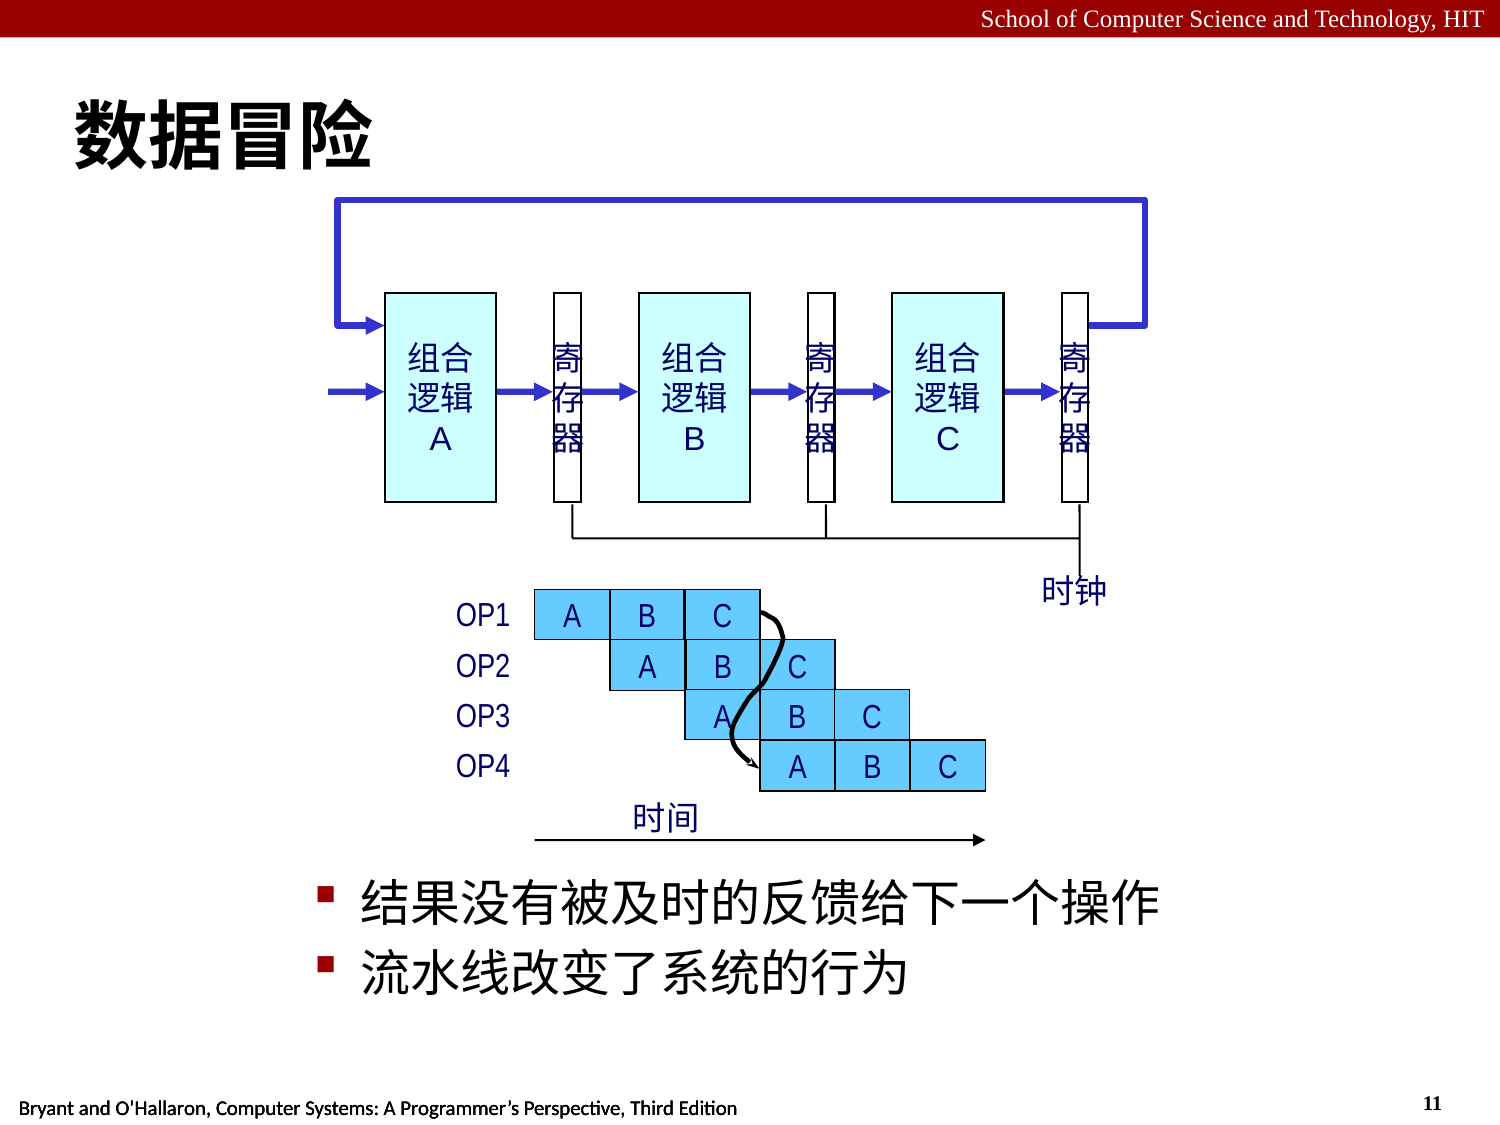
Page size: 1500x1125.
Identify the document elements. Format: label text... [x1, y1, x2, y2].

list 结果没有被及时的反馈给下一个操作 流水线改变了系统的行为 [222, 863, 1246, 1058]
title 数据冒险 [58, 71, 1500, 197]
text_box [327, 199, 1146, 619]
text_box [421, 588, 986, 846]
